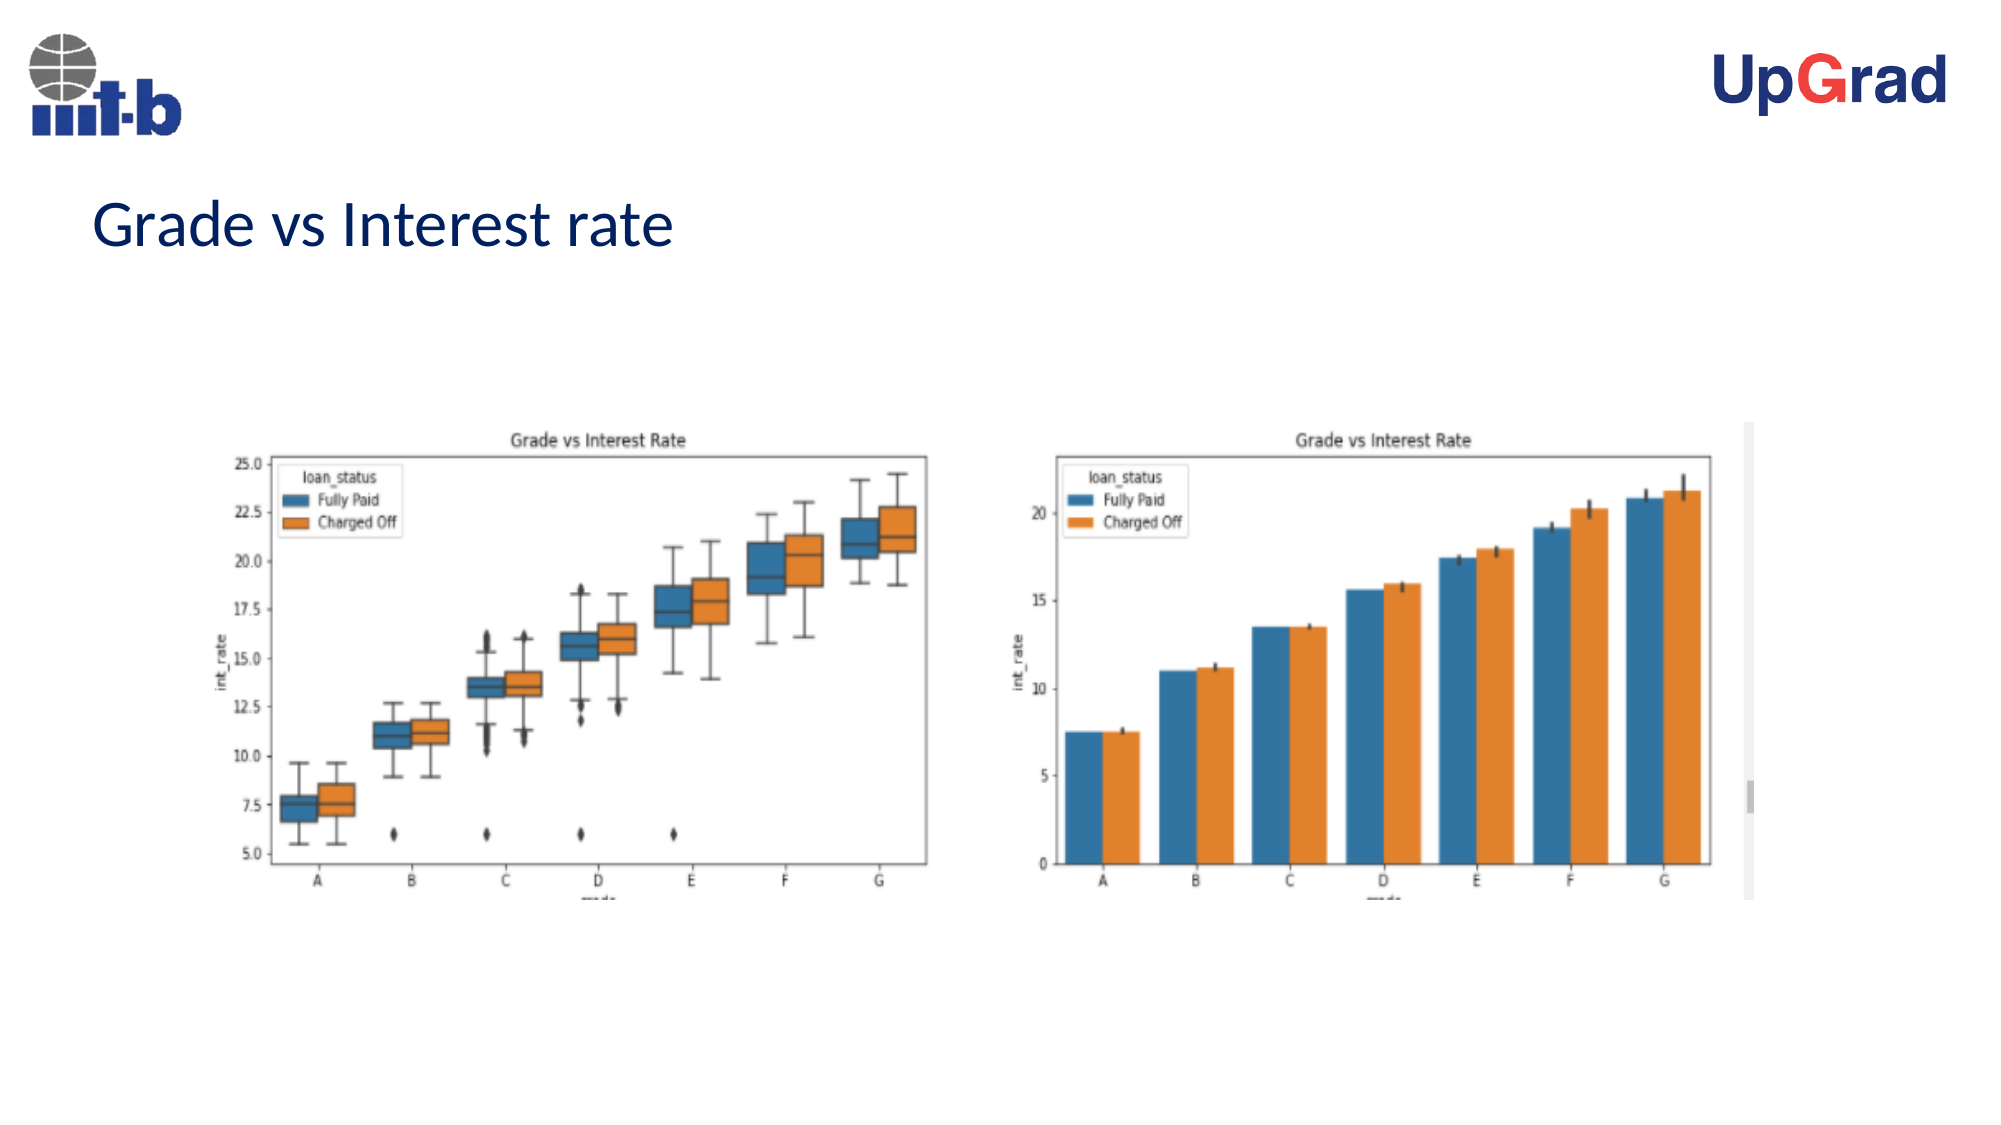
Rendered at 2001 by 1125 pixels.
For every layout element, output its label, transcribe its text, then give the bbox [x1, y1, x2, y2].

picture [0, 29, 208, 163]
picture [1714, 53, 1952, 116]
title Grade vs Interest rate [77, 154, 1606, 296]
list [159, 422, 1754, 900]
